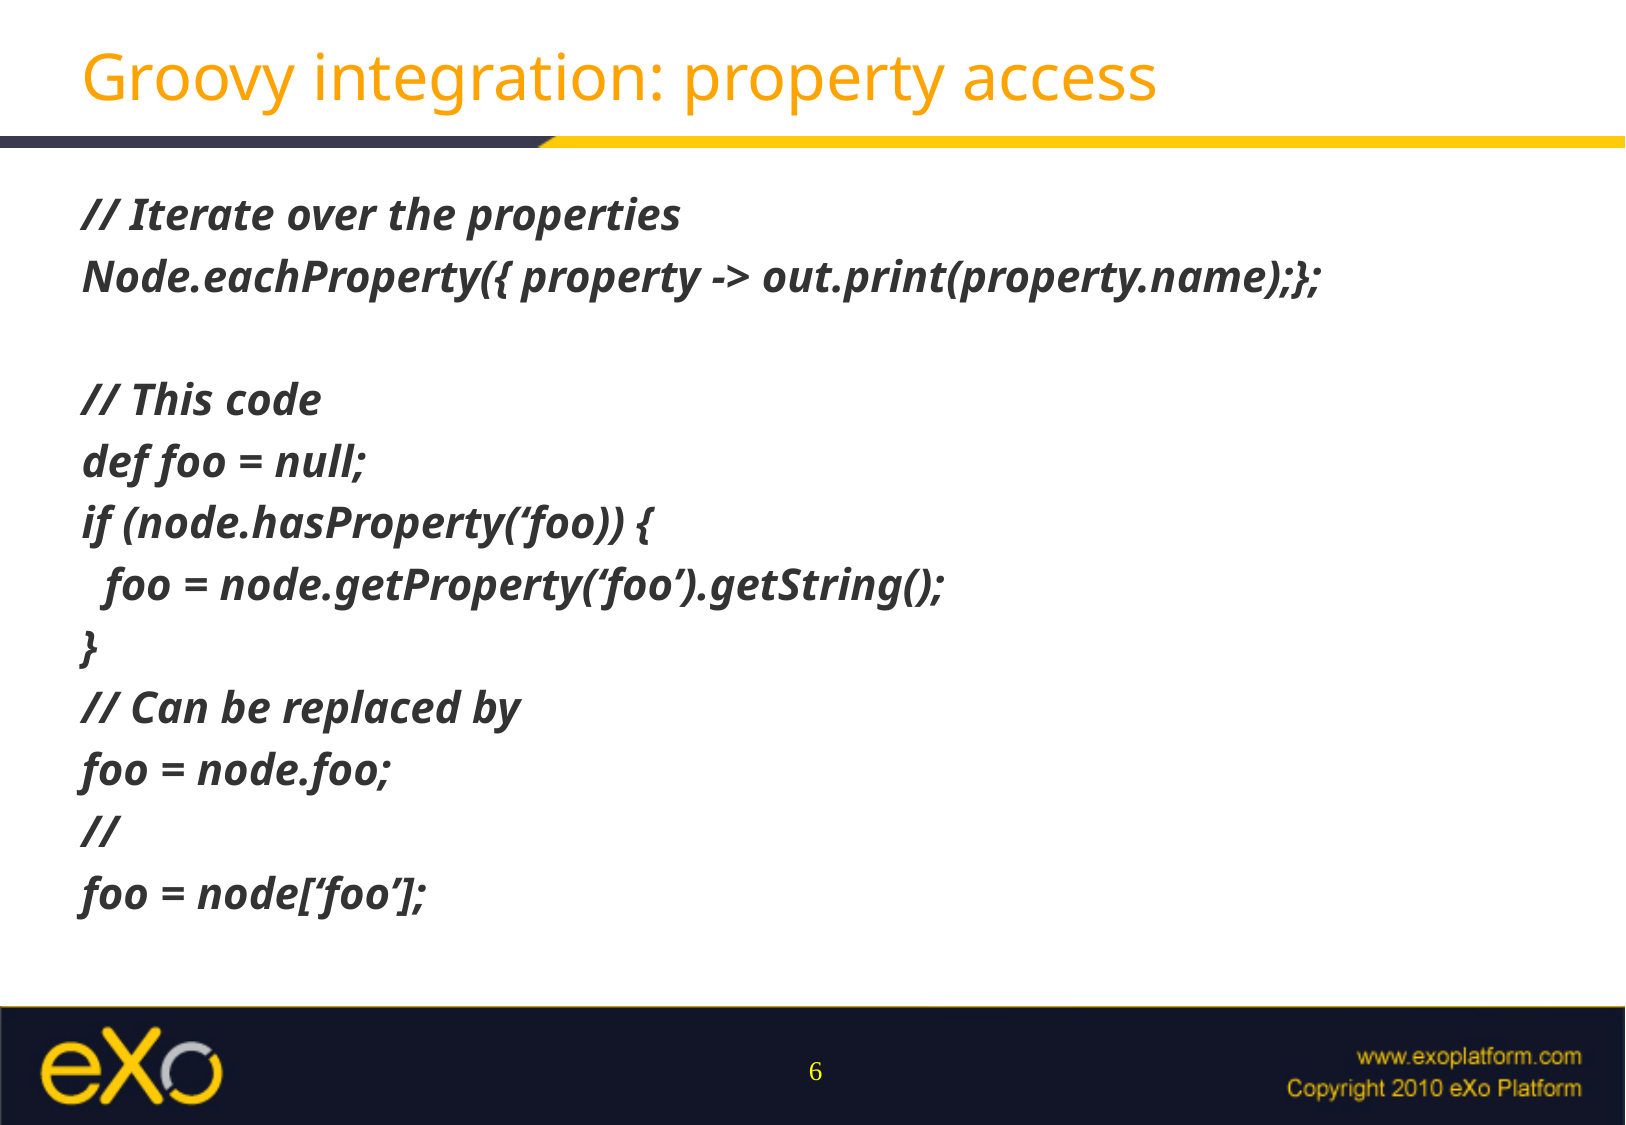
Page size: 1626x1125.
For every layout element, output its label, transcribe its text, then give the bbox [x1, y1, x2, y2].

picture [0, 1006, 1625, 1125]
title Groovy integration: property access [80, 38, 1543, 130]
picture [0, 136, 1625, 148]
list // Iterate over the properties Node.eachProperty({ property -> out.print(property.name);}; // This code def foo = null; if (node.hasProperty(‘foo)) { foo = node.getProperty(‘foo’).getString(); } // Can be replaced by foo = node.foo; // foo = node[‘foo’]; [80, 201, 1543, 926]
